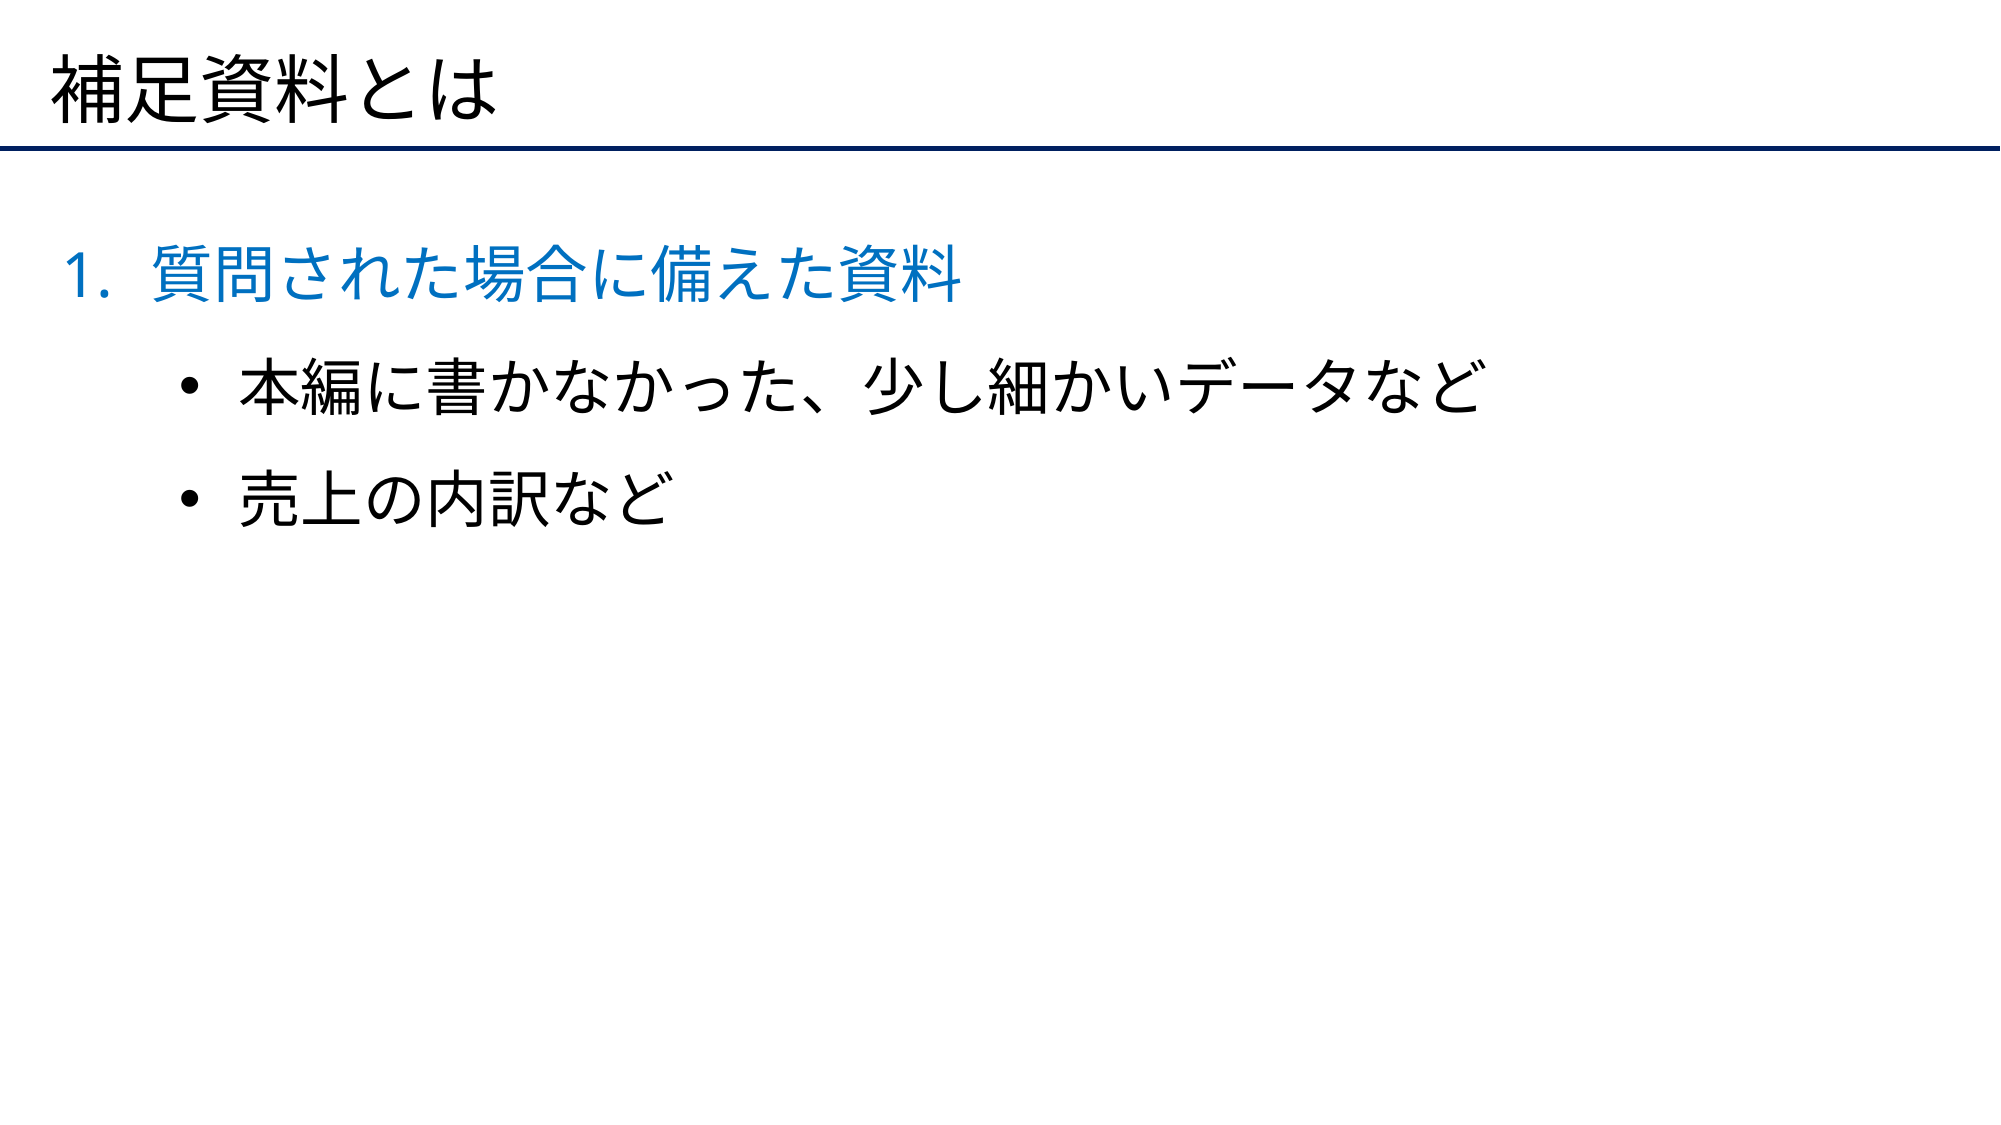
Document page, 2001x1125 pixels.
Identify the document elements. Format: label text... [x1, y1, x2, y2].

title 補足資料とは [34, 30, 1925, 157]
text_box 質問された場合に備えた資料 本編に書かなかった、少し細かいデータなど 売上の内訳など [46, 190, 1925, 543]
